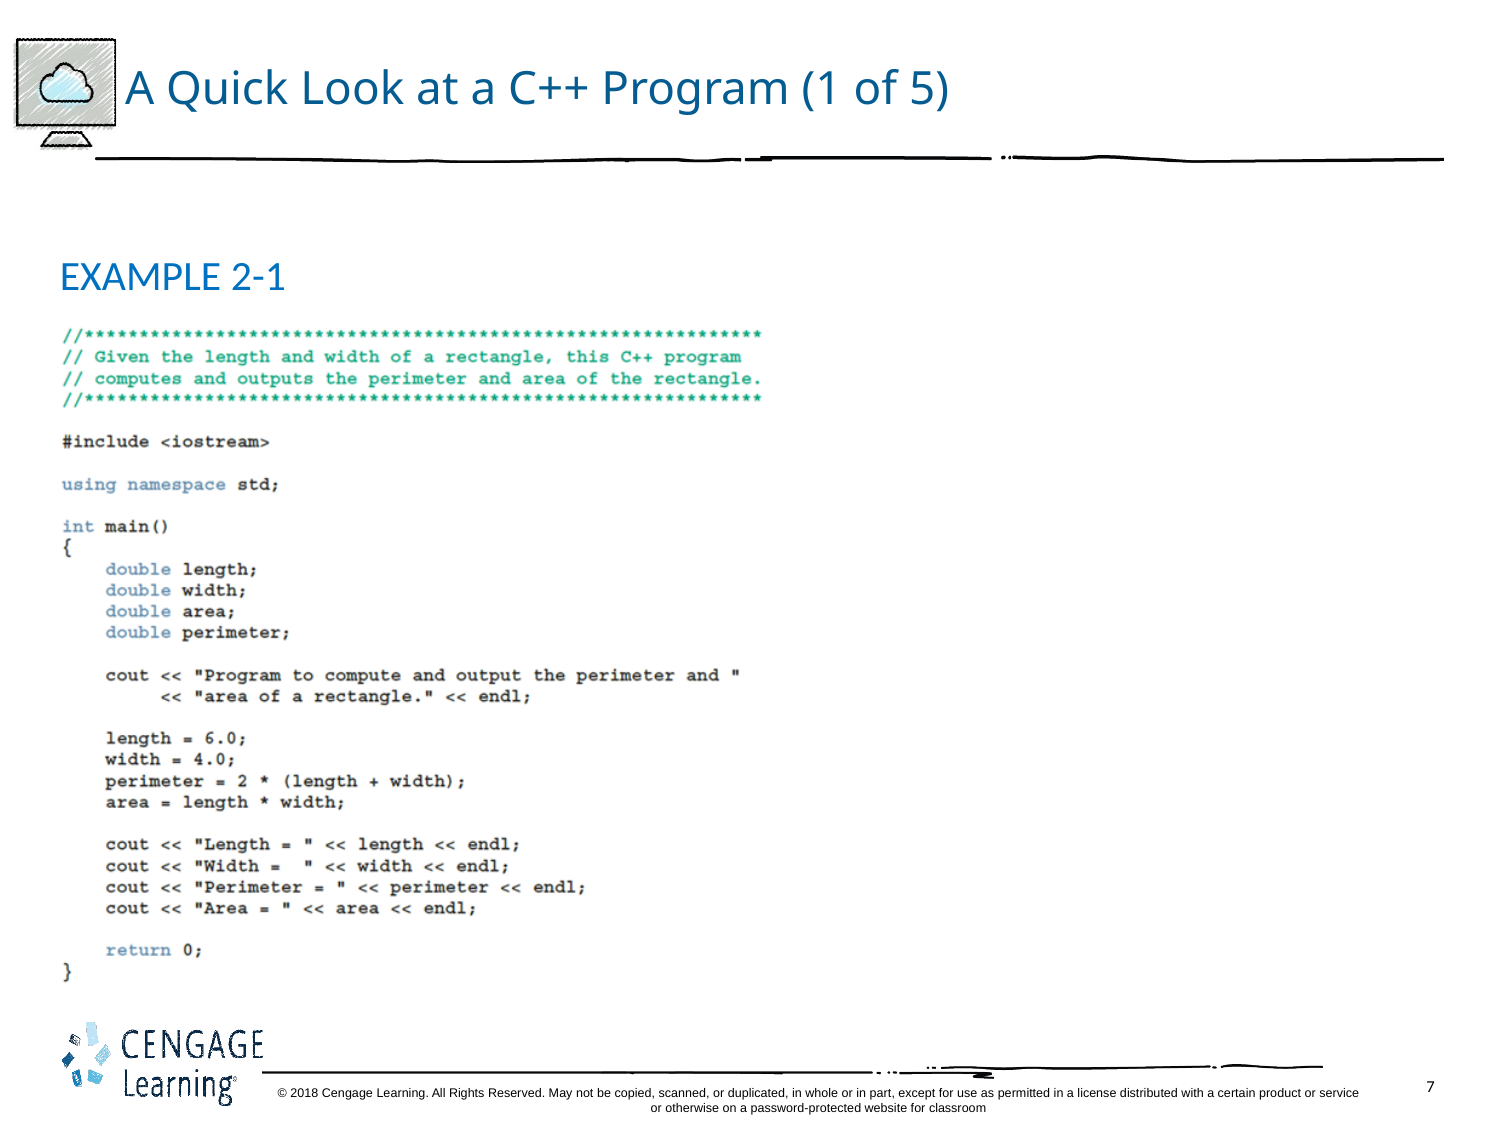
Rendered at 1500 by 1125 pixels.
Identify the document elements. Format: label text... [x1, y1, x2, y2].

picture [95, 155, 1444, 163]
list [58, 312, 776, 985]
list EXAMPLE 2-1 [59, 252, 1441, 301]
title A Quick Look at a C++ Program (1 of 5) [125, 66, 1442, 116]
picture [62, 1022, 1323, 1106]
picture [13, 36, 117, 151]
